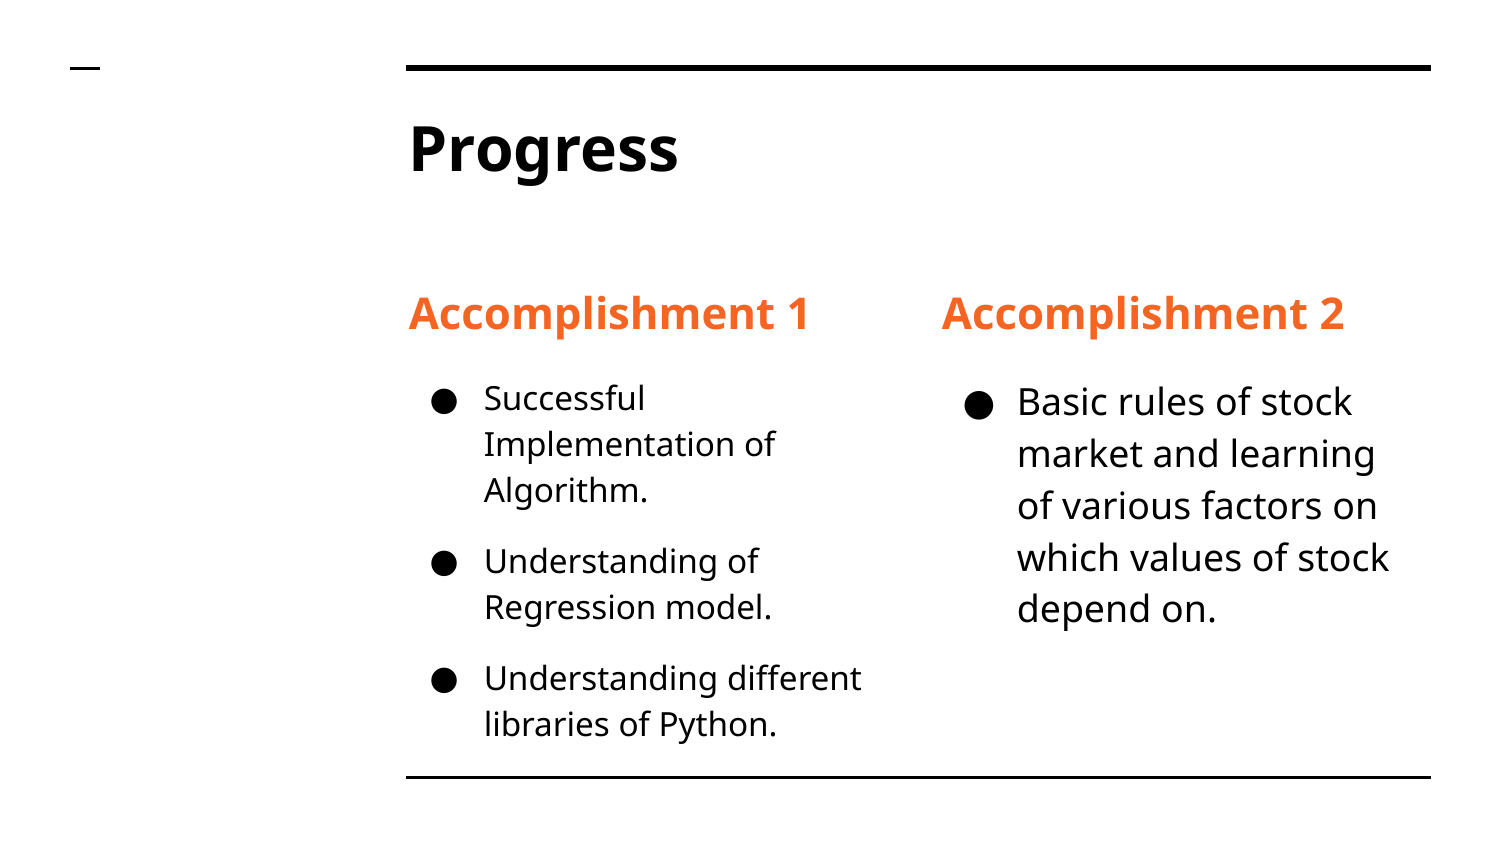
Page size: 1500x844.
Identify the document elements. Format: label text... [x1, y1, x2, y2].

list Accomplishment 2 Basic rules of stock market and learning of various factors on which values of stock depend on. [926, 262, 1431, 756]
list Accomplishment 1 Successful Implementation of Algorithm. Understanding of Regression model. Understanding different libraries of Python. [393, 262, 898, 756]
title Progress [393, 94, 1431, 199]
